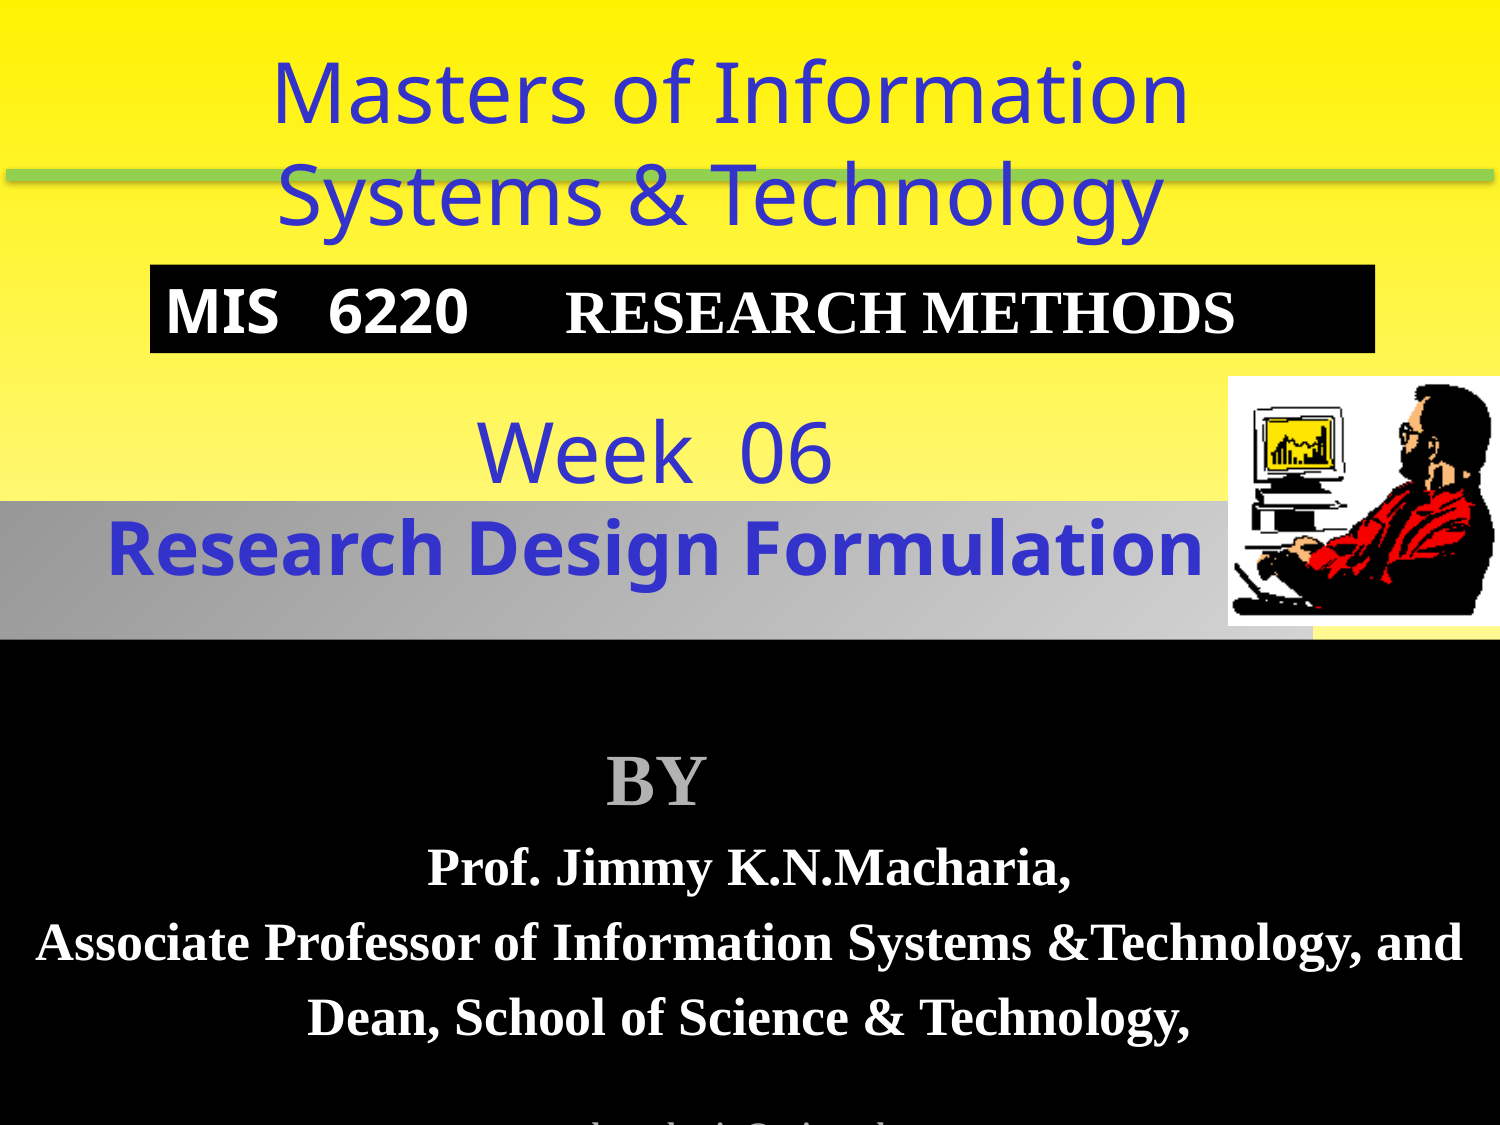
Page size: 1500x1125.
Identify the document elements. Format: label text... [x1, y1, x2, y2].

text_box Masters of Information Systems & Technology [128, 65, 1336, 217]
title Week 06 Research Design Formulation [0, 501, 1313, 639]
table_cell Information needed is defined only loosely. [0, 233, 1500, 245]
text_box MIS 6220 RESEARCH METHODS [150, 264, 1376, 354]
text_box BY Prof. Jimmy K.N.Macharia, Associate Professor of Information Systems &Technology, and Dean, School of Science & Technology, kmacharia@usiu.ac.ke [0, 639, 1500, 1125]
picture [1227, 376, 1500, 627]
table_cell Information needed is clearly defined. [0, 224, 1500, 233]
